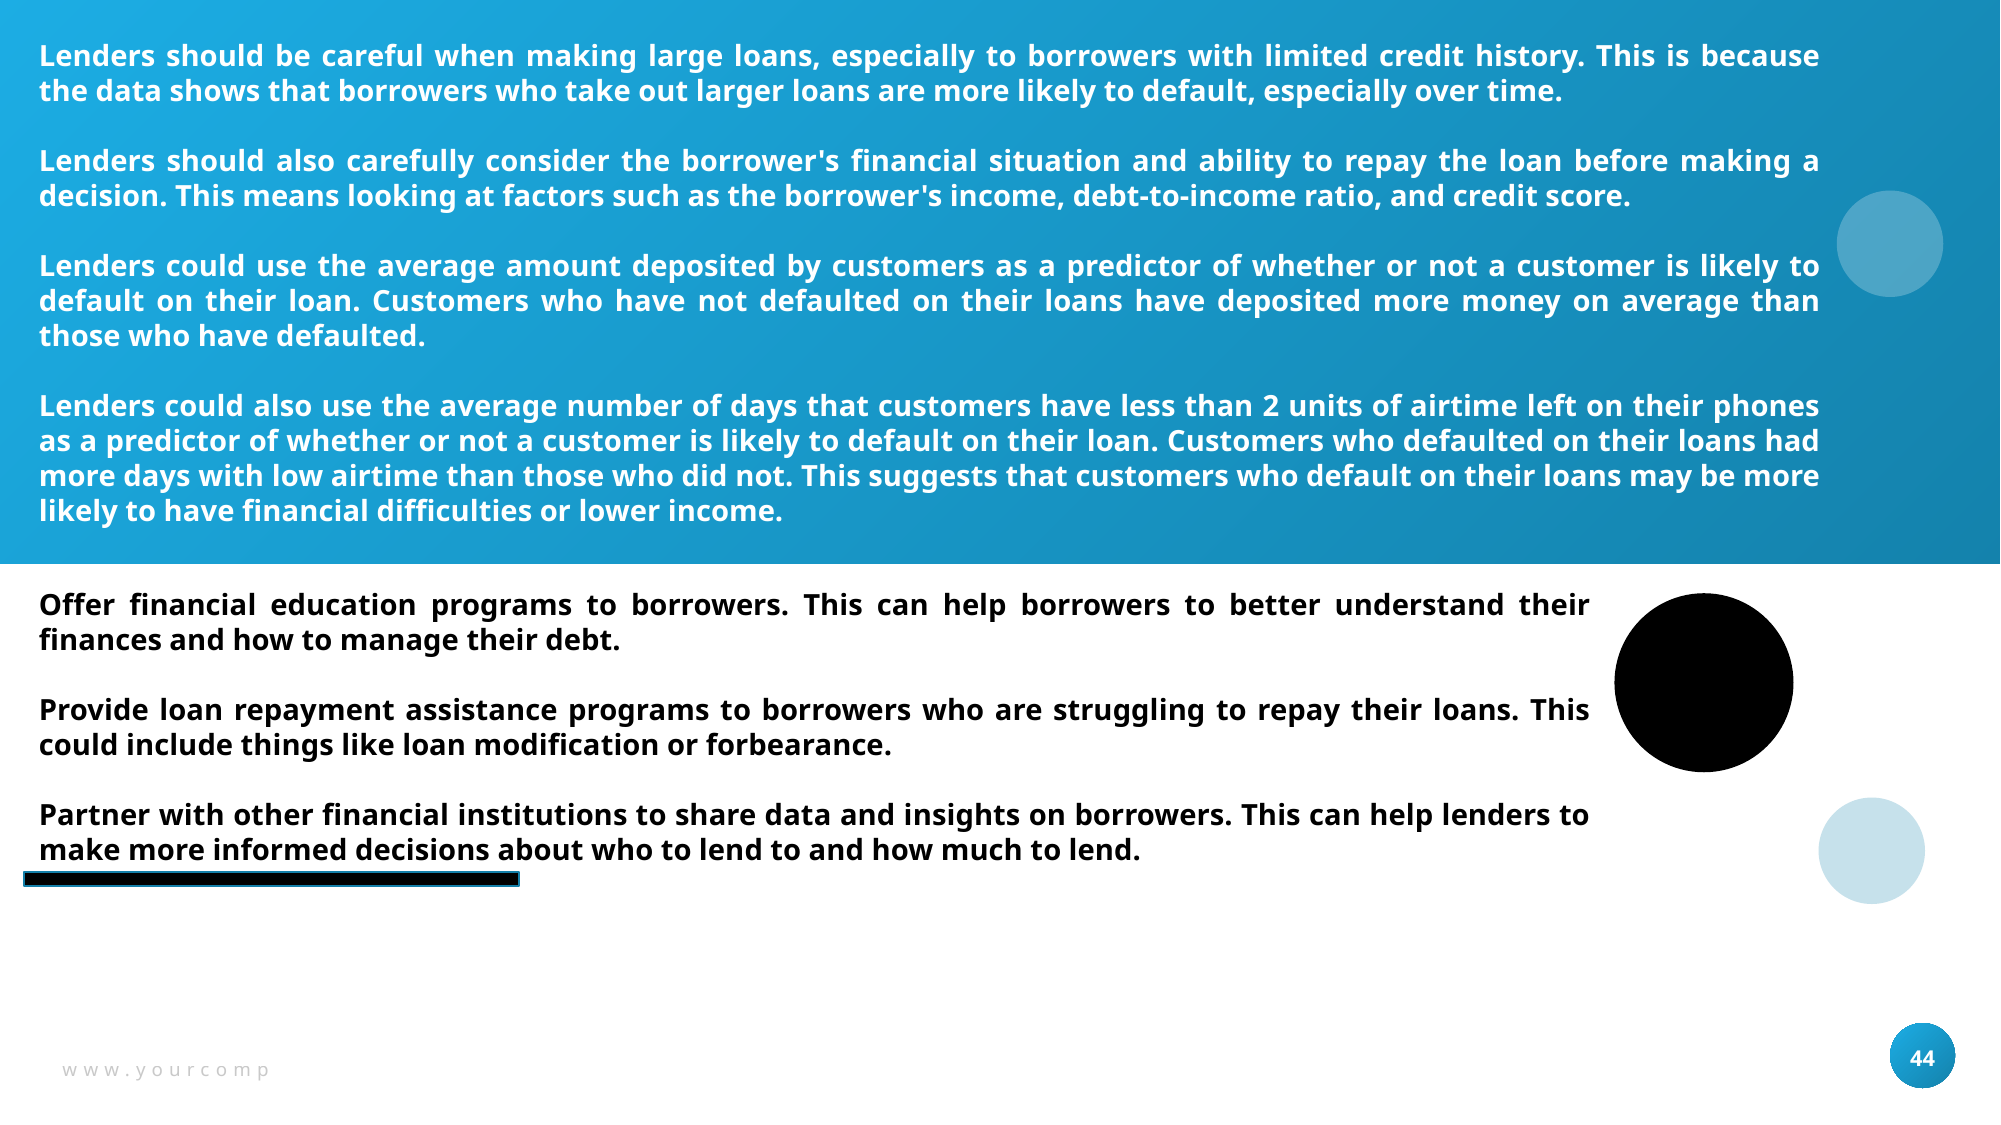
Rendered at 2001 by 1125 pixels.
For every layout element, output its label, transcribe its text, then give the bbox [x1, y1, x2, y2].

text_box Offer financial education programs to borrowers. This can help borrowers to better understand their finances and how to manage their debt. Provide loan repayment assistance programs to borrowers who are struggling to repay their loans. This could include things like loan modification or forbearance. Partner with other financial institutions to share data and insights on borrowers. This can help lenders to make more informed decisions about who to lend to and how much to lend. [24, 579, 1607, 874]
text_box [1817, 796, 1927, 906]
text_box Lenders should be careful when making large loans, especially to borrowers with limited credit history. This is because the data shows that borrowers who take out larger loans are more likely to default, especially over time. Lenders should also carefully consider the borrower's financial situation and ability to repay the loan before making a decision. This means looking at factors such as the borrower's income, debt-to-income ratio, and credit score. Lenders could use the average amount deposited by customers as a predictor of whether or not a customer is likely to default on their loan. Customers who have not defaulted on their loans have deposited more money on average than those who have defaulted. Lenders could also use the average number of days that customers have less than 2 units of airtime left on their phones as a predictor of whether or not a customer is likely to default on their loan. Customers who defaulted on their loans had more days with low airtime than those who did not. This suggests that customers who default on their loans may be more likely to have financial difficulties or lower income. Lenders could also consider the average amount of money transferred from the bank and the average Okoa Jahazi loan amount as predictors of whether or not a customer is likely to default on their loan. Customers who have not defaulted on their loans transfer more money from the bank and have slightly lower Okoa Jahazi loan amounts than those who have defaulted. [24, 29, 1837, 709]
text_box [1613, 591, 1795, 774]
text_box [1837, 189, 1945, 299]
text_box [23, 871, 520, 887]
